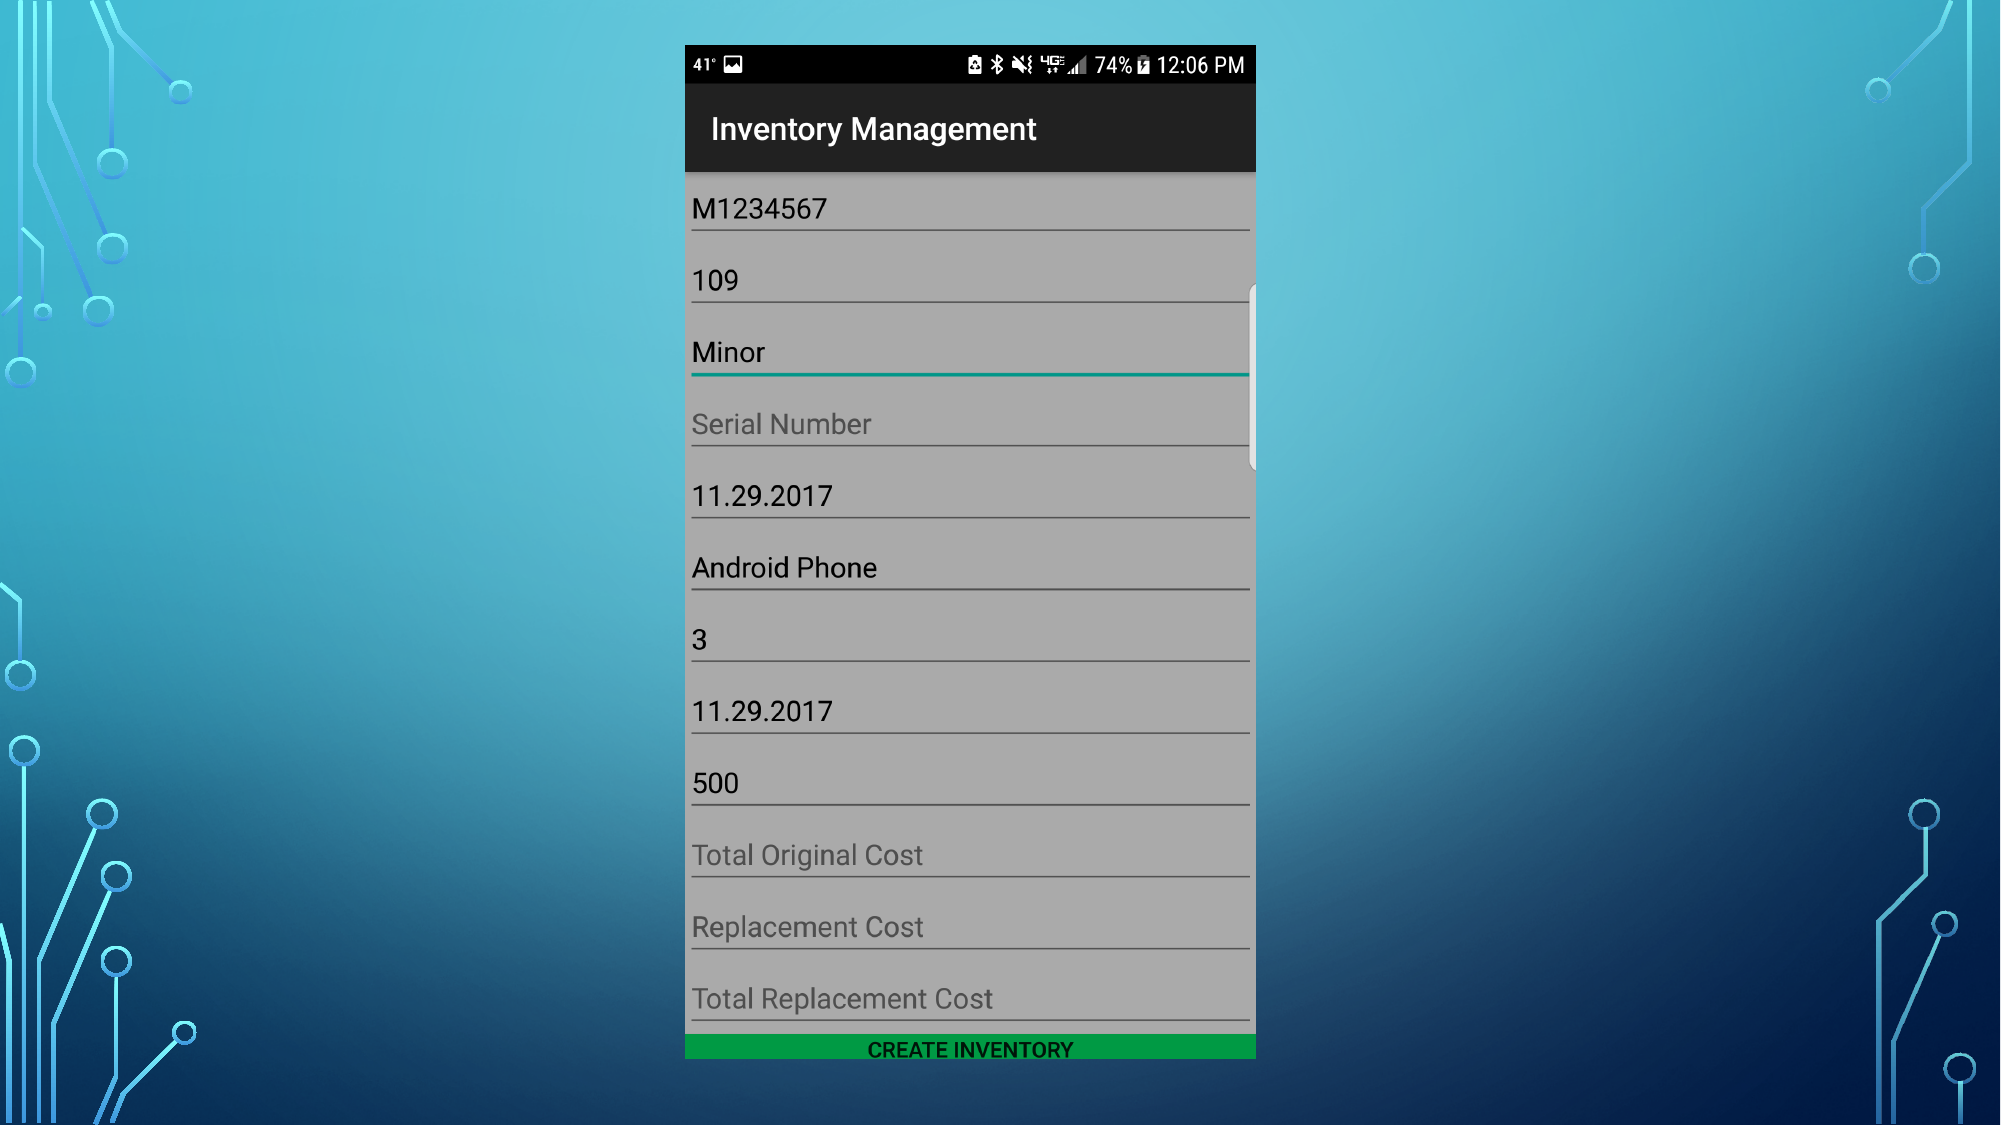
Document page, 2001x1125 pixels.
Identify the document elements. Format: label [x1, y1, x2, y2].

picture [684, 44, 1256, 1059]
